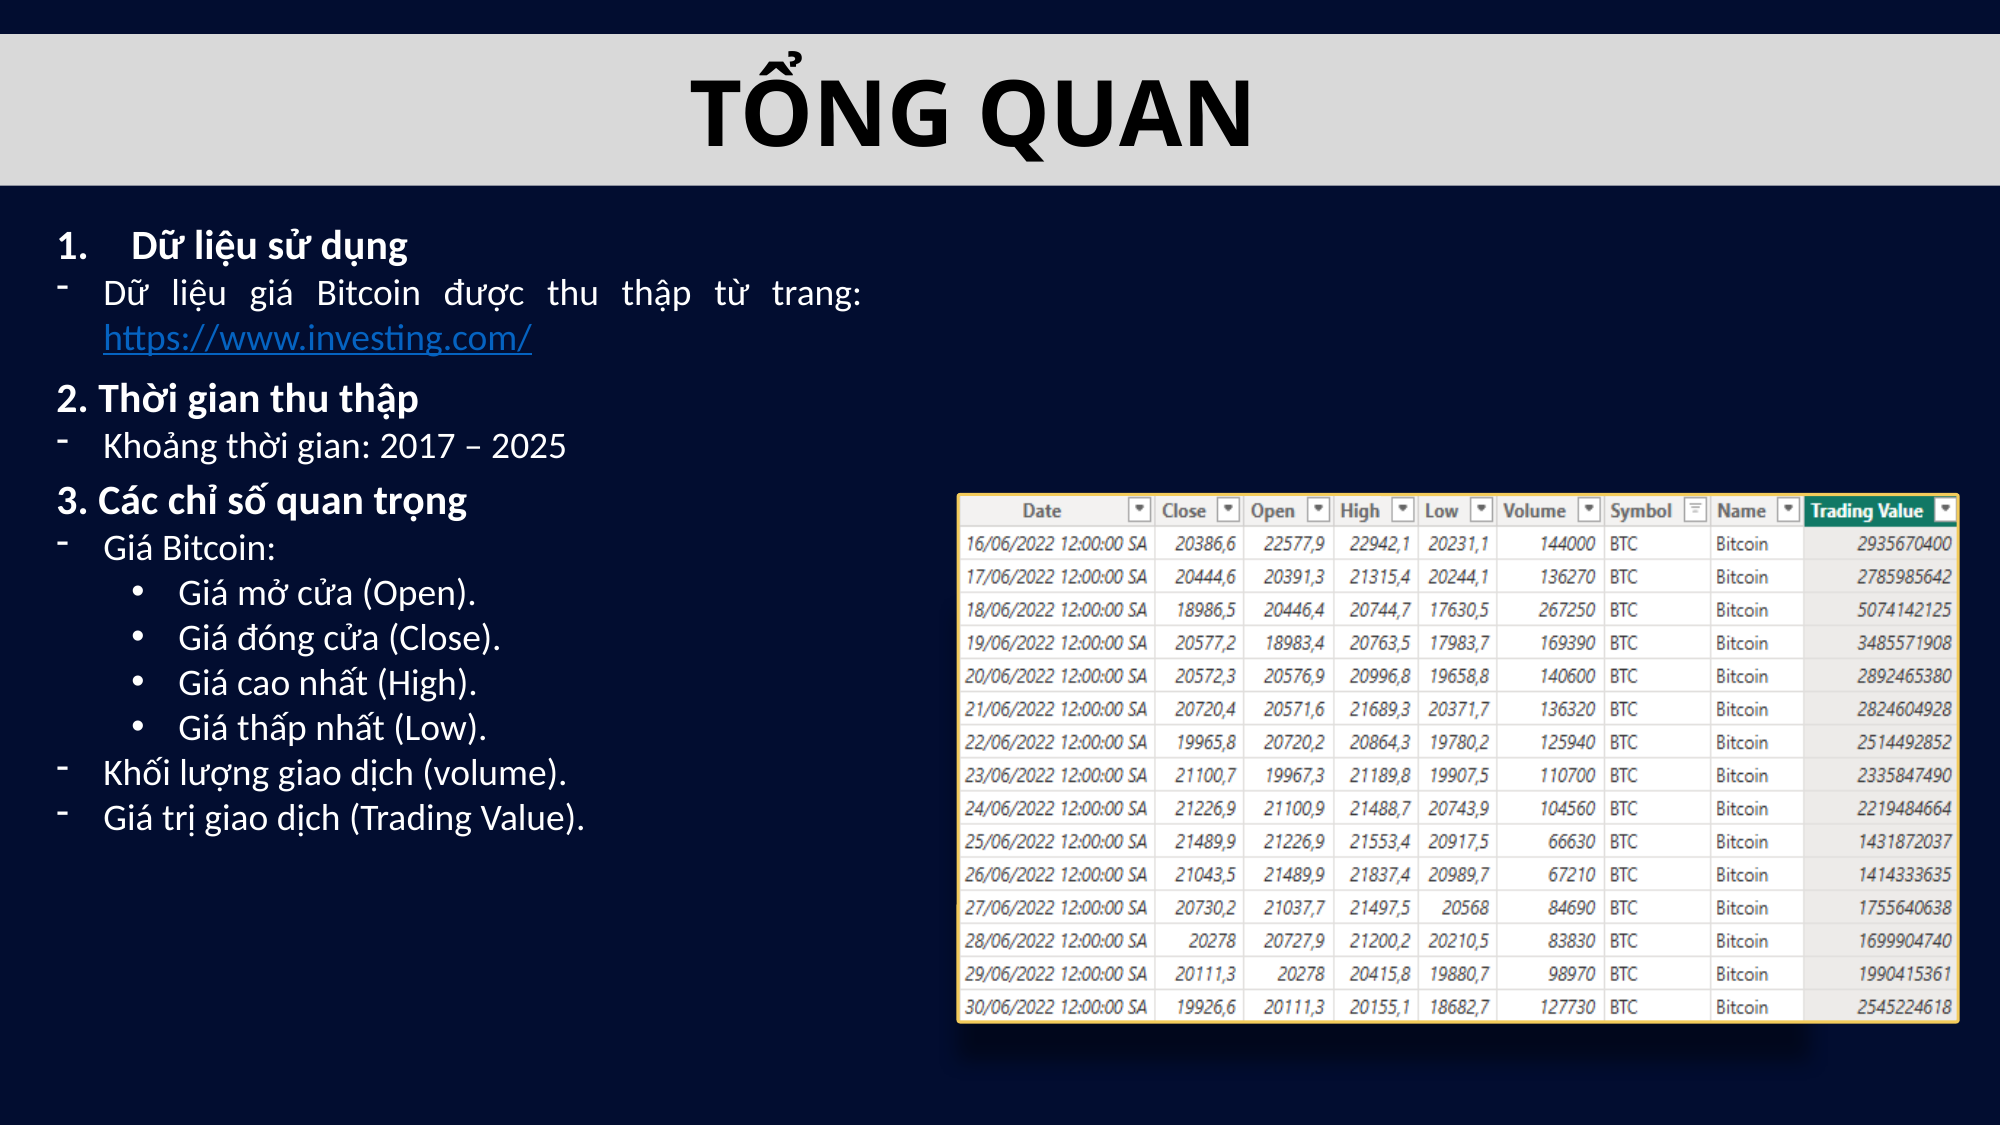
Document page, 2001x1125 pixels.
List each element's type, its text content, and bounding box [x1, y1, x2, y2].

text_box TỔNG QUAN [0, 33, 2000, 187]
text_box 3. Các chỉ số quan trọng Giá Bitcoin: Giá mở cửa (Open). Giá đóng cửa (Close). Giá cao nhất (High). Giá thấp nhất (Low). Khối lượng giao dịch (volume). Giá trị giao dịch (Trading Value). [41, 465, 878, 846]
text_box Dữ liệu sử dụng Dữ liệu giá Bitcoin được thu thập từ trang: https://www.investing.com/ [41, 210, 878, 363]
text_box 2. Thời gian thu thập Khoảng thời gian: 2017 – 2025 [41, 363, 878, 465]
text_box [957, 493, 1960, 1024]
